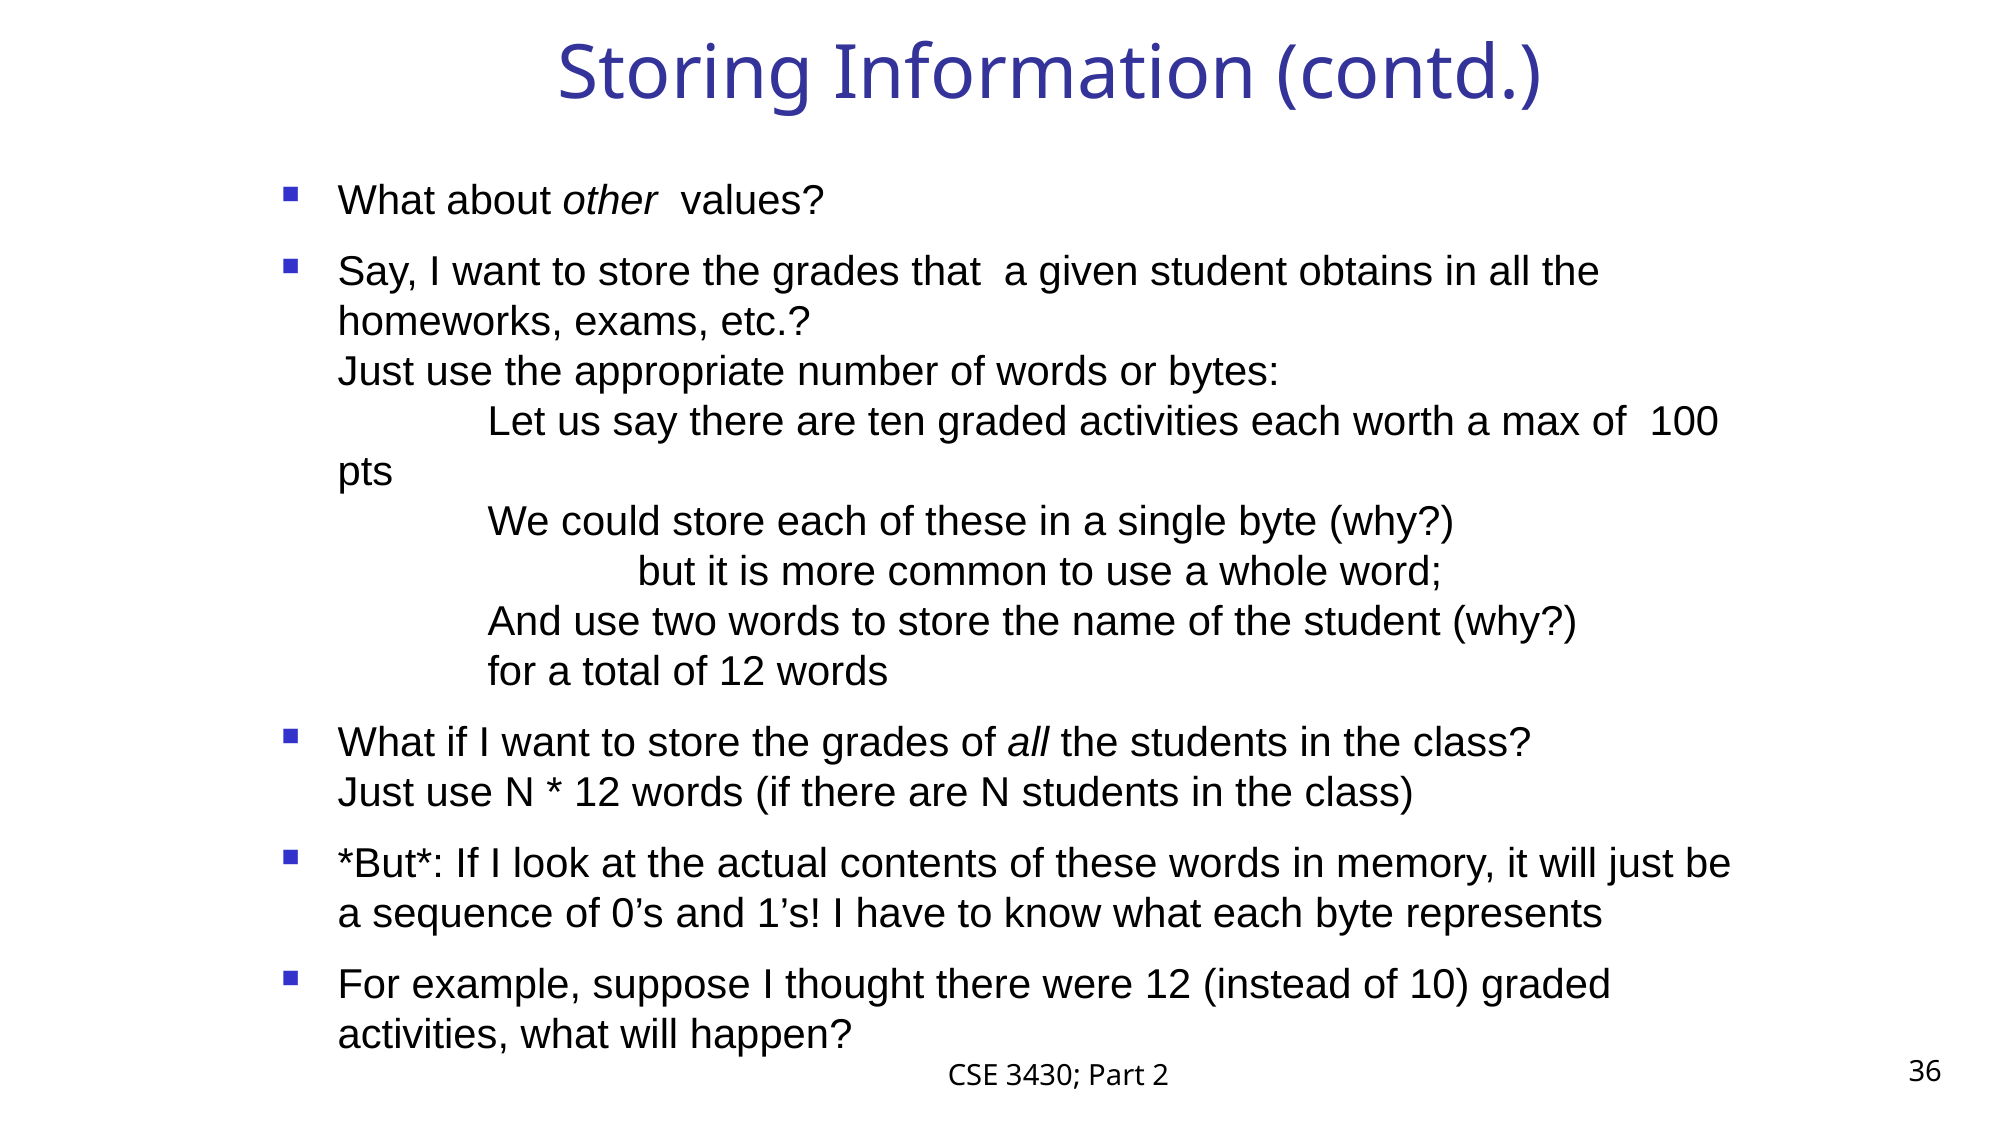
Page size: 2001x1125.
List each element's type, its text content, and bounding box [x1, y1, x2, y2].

list What about other values? Say, I want to store the grades that a given student obtains in all the homeworks, exams, etc.? Just use the appropriate number of words or bytes: Let us say there are ten graded activities each worth a max of 100 pts We could store each of these in a single byte (why?) but it is more common to use a whole word; And use two words to store the name of the student (why?) for a total of 12 words What if I want to store the grades of all the students in the class? Just use N * 12 words (if there are N students in the class) *But*: If I look at the actual contents of these words in memory, it will just be a sequence of 0’s and 1’s! I have to know what each byte represents For example, suppose I thought there were 12 (instead of 10) graded activities, what will happen? [266, 165, 1750, 1025]
title Storing Information (contd.) [508, 20, 1593, 122]
slide_number 36 [1540, 1023, 1958, 1100]
footer CSE 3430; Part 2 [495, 1025, 1540, 1100]
